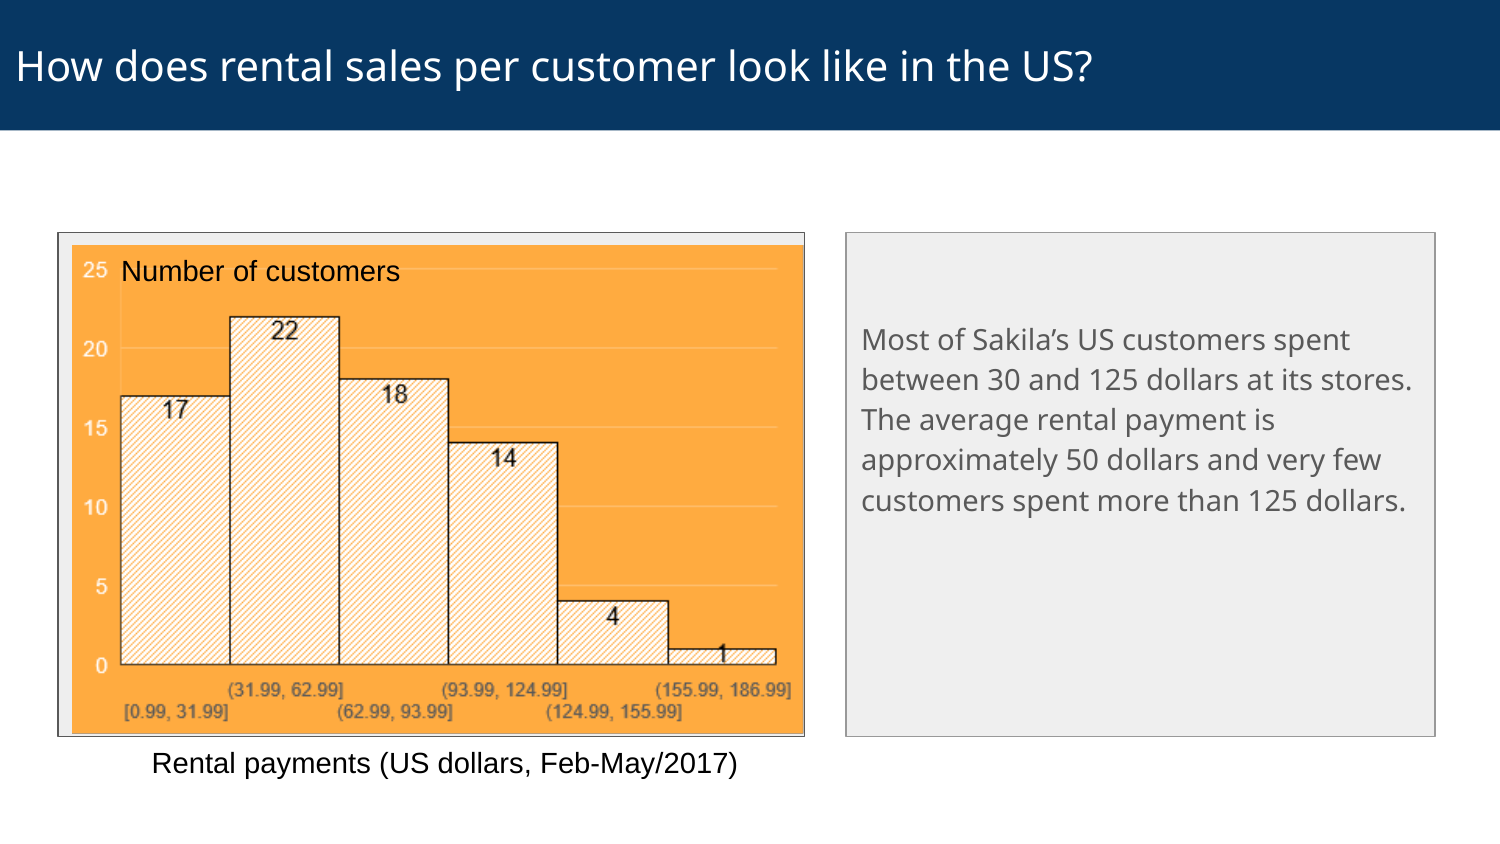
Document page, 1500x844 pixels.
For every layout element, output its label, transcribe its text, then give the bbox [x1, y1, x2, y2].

text_box Rental payments (US dollars, Feb-May/2017) [90, 736, 800, 787]
title How does rental sales per customer look like in the US? [0, 0, 1500, 131]
text_box [58, 232, 805, 737]
picture [72, 245, 805, 737]
list Most of Sakila’s US customers spent between 30 and 125 dollars at its stores. The average rental payment is approximately 50 dollars and very few customers spent more than 125 dollars. [846, 232, 1436, 737]
text_box Number of customers [90, 245, 432, 295]
